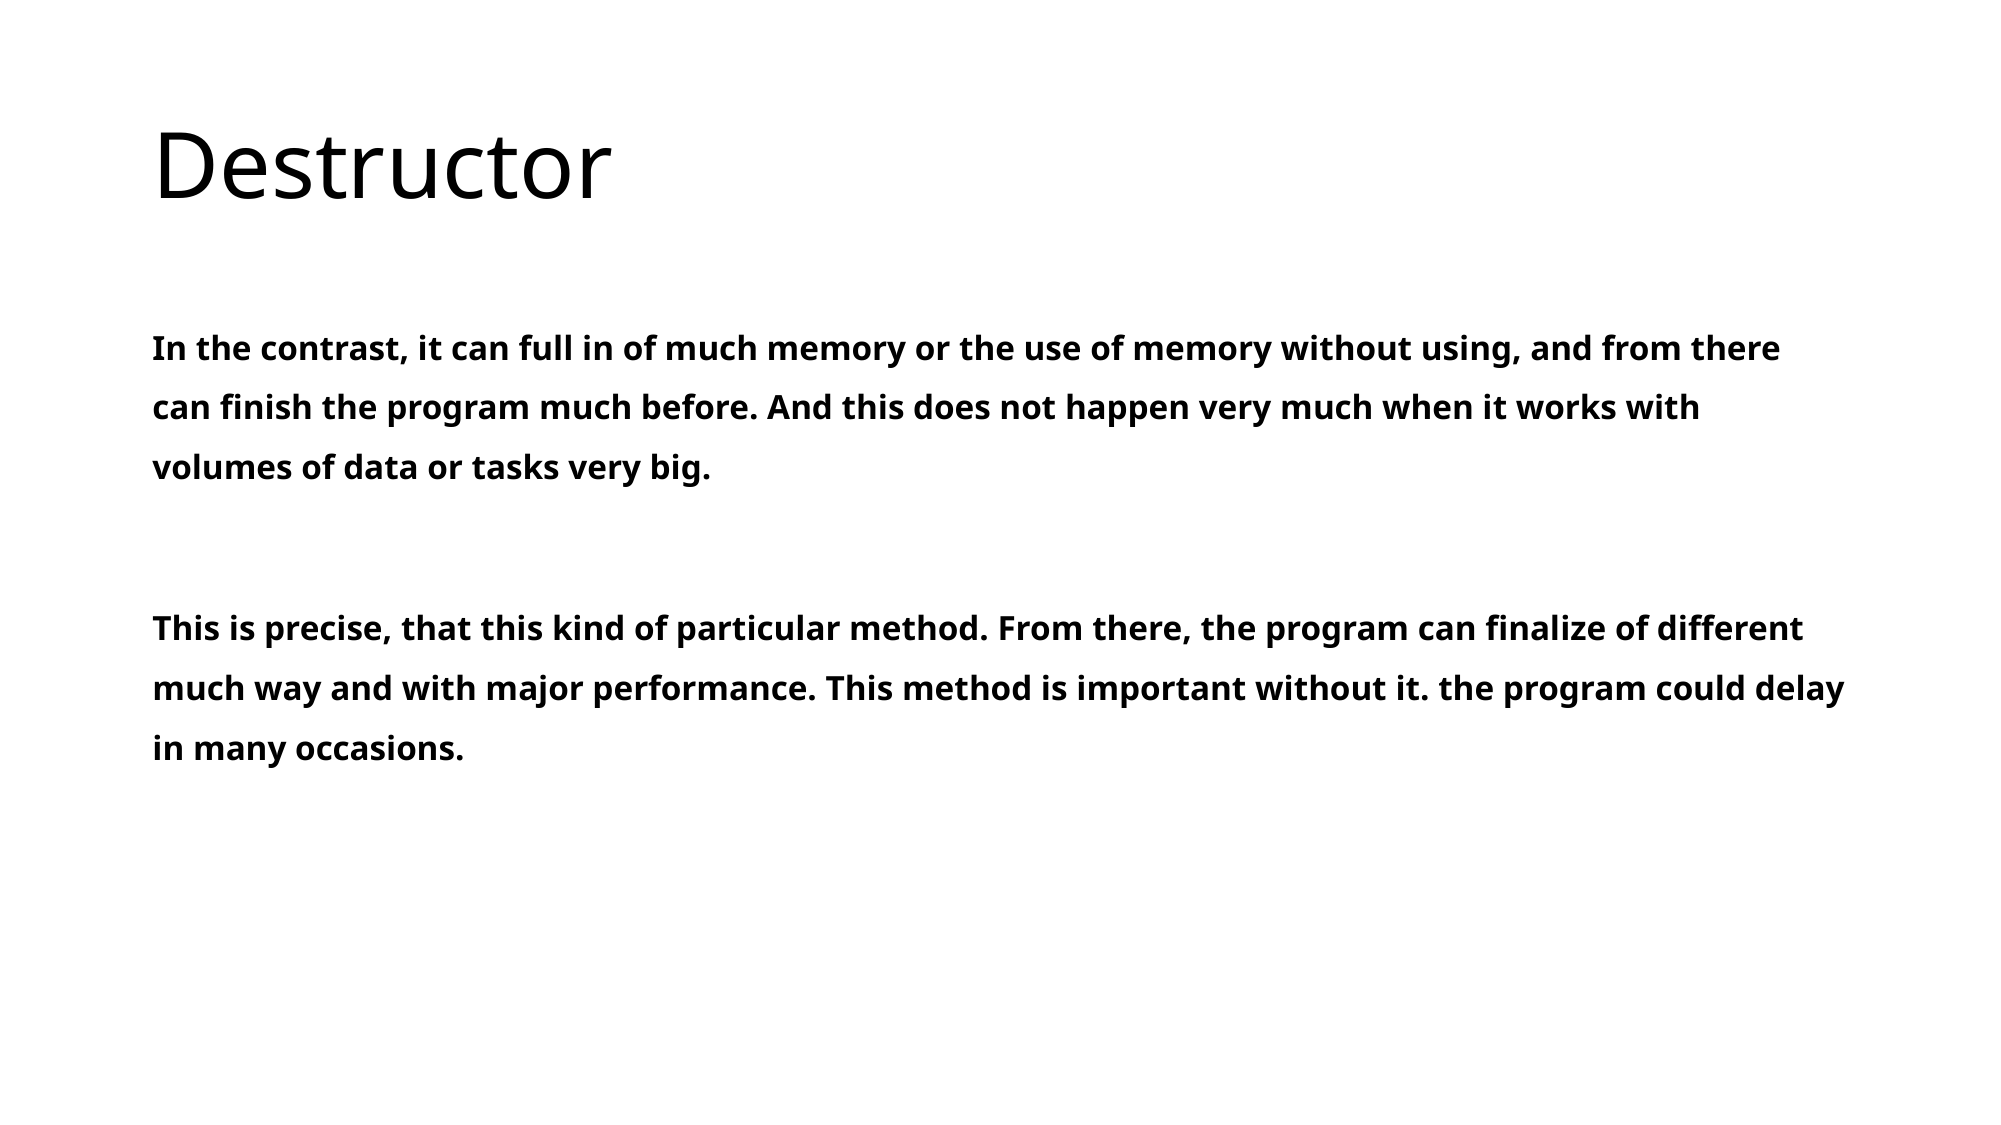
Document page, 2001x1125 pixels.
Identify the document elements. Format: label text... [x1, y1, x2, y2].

title Destructor [137, 59, 1863, 278]
list In the contrast, it can full in of much memory or the use of memory without using, and from there can finish the program much before. And this does not happen very much when it works with volumes of data or tasks very big. This is precise, that this kind of particular method. From there, the program can finalize of different much way and with major performance. This method is important without it. the program could delay in many occasions. [137, 299, 1863, 1014]
